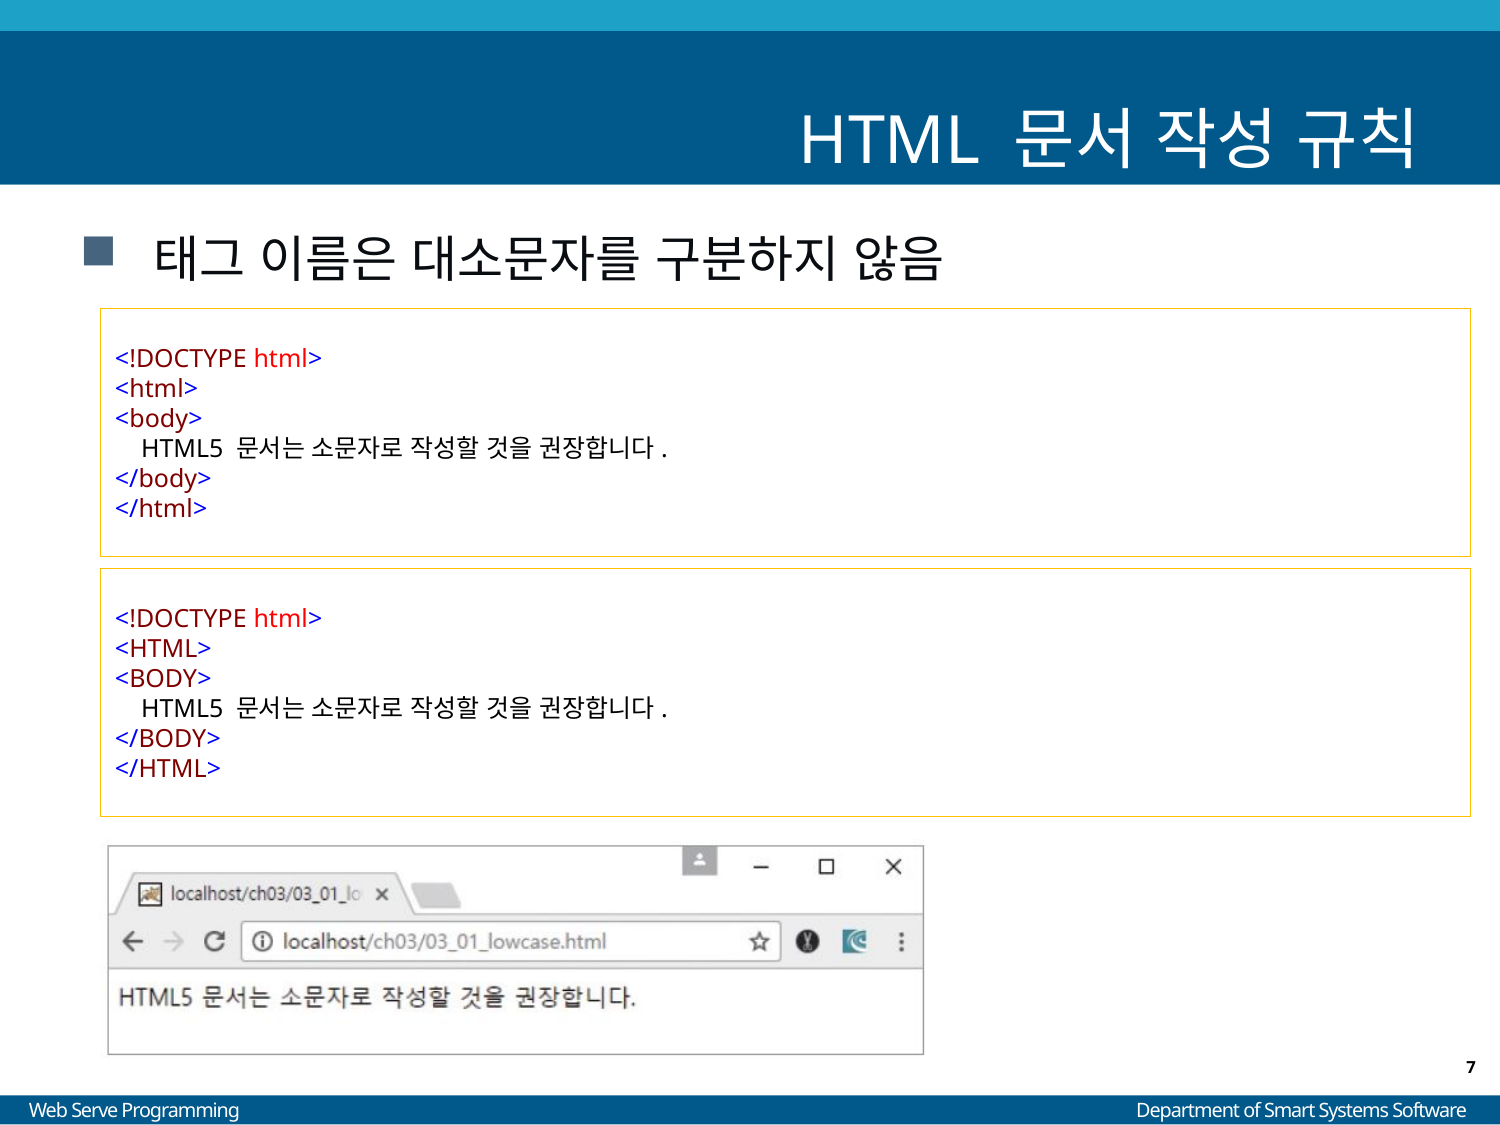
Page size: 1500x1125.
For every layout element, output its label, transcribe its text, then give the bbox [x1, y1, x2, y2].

text_box <!DOCTYPE html> <html> <body> HTML5 문서는 소문자로 작성할 것을 권장합니다. </body> </html> [99, 307, 1472, 557]
slide_number 7 [1140, 1054, 1491, 1083]
picture [100, 839, 928, 1059]
list 태그 이름은 대소문자를 구분하지 않음 [64, 220, 1436, 1047]
text_box <!DOCTYPE html> <HTML> <BODY> HTML5 문서는 소문자로 작성할 것을 권장합니다. </BODY> </HTML> [99, 567, 1472, 817]
title HTML 문서 작성 규칙 [64, 31, 1436, 185]
